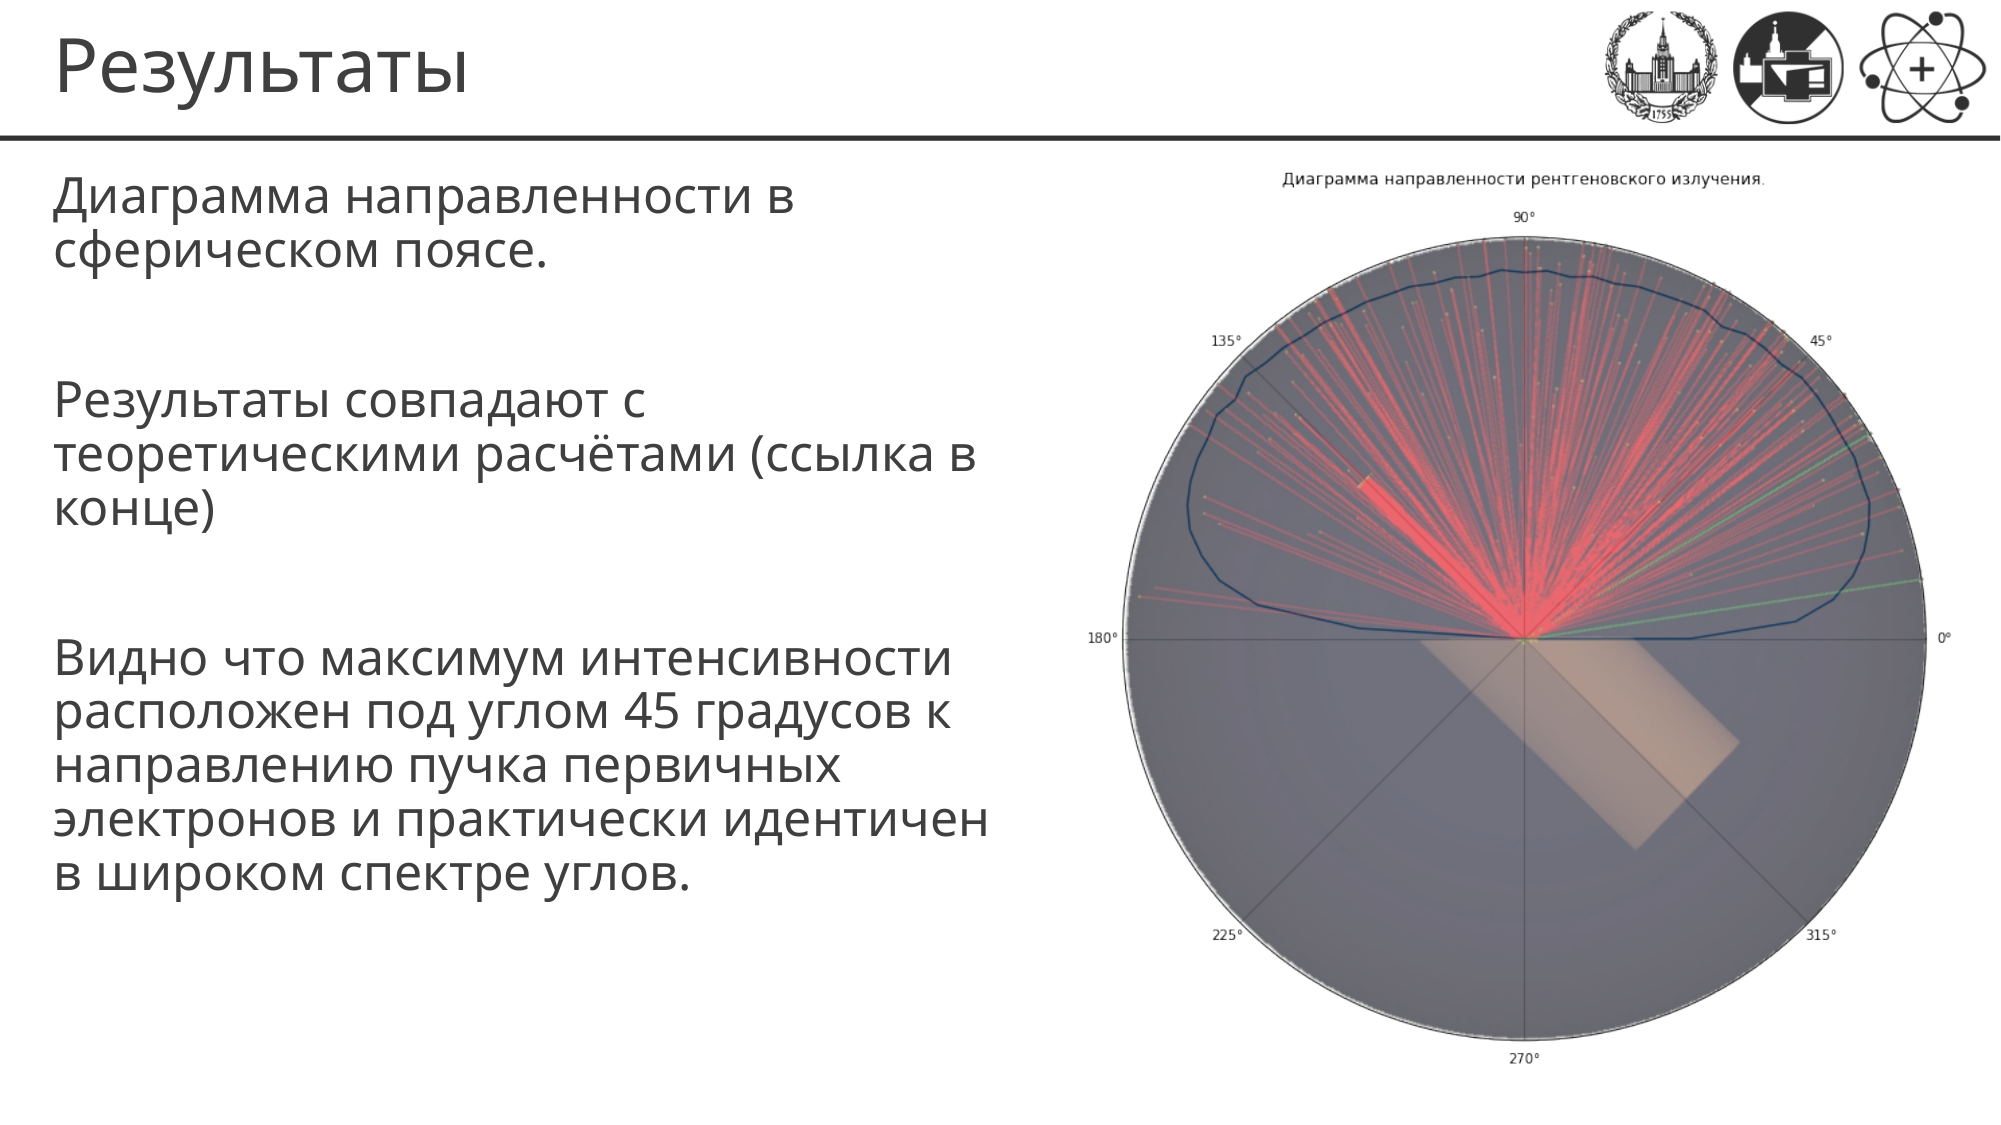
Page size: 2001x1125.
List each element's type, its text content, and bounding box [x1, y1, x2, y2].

picture [0, 0, 2001, 1125]
list Диаграмма направленности в сферическом поясе. Результаты совпадают с теоретическими расчётами (ссылка в конце) Видно что максимум интенсивности расположен под углом 45 градусов к направлению пучка первичных электронов и практически идентичен в широком спектре углов. [38, 163, 1014, 1076]
title Результаты [38, 0, 1578, 137]
